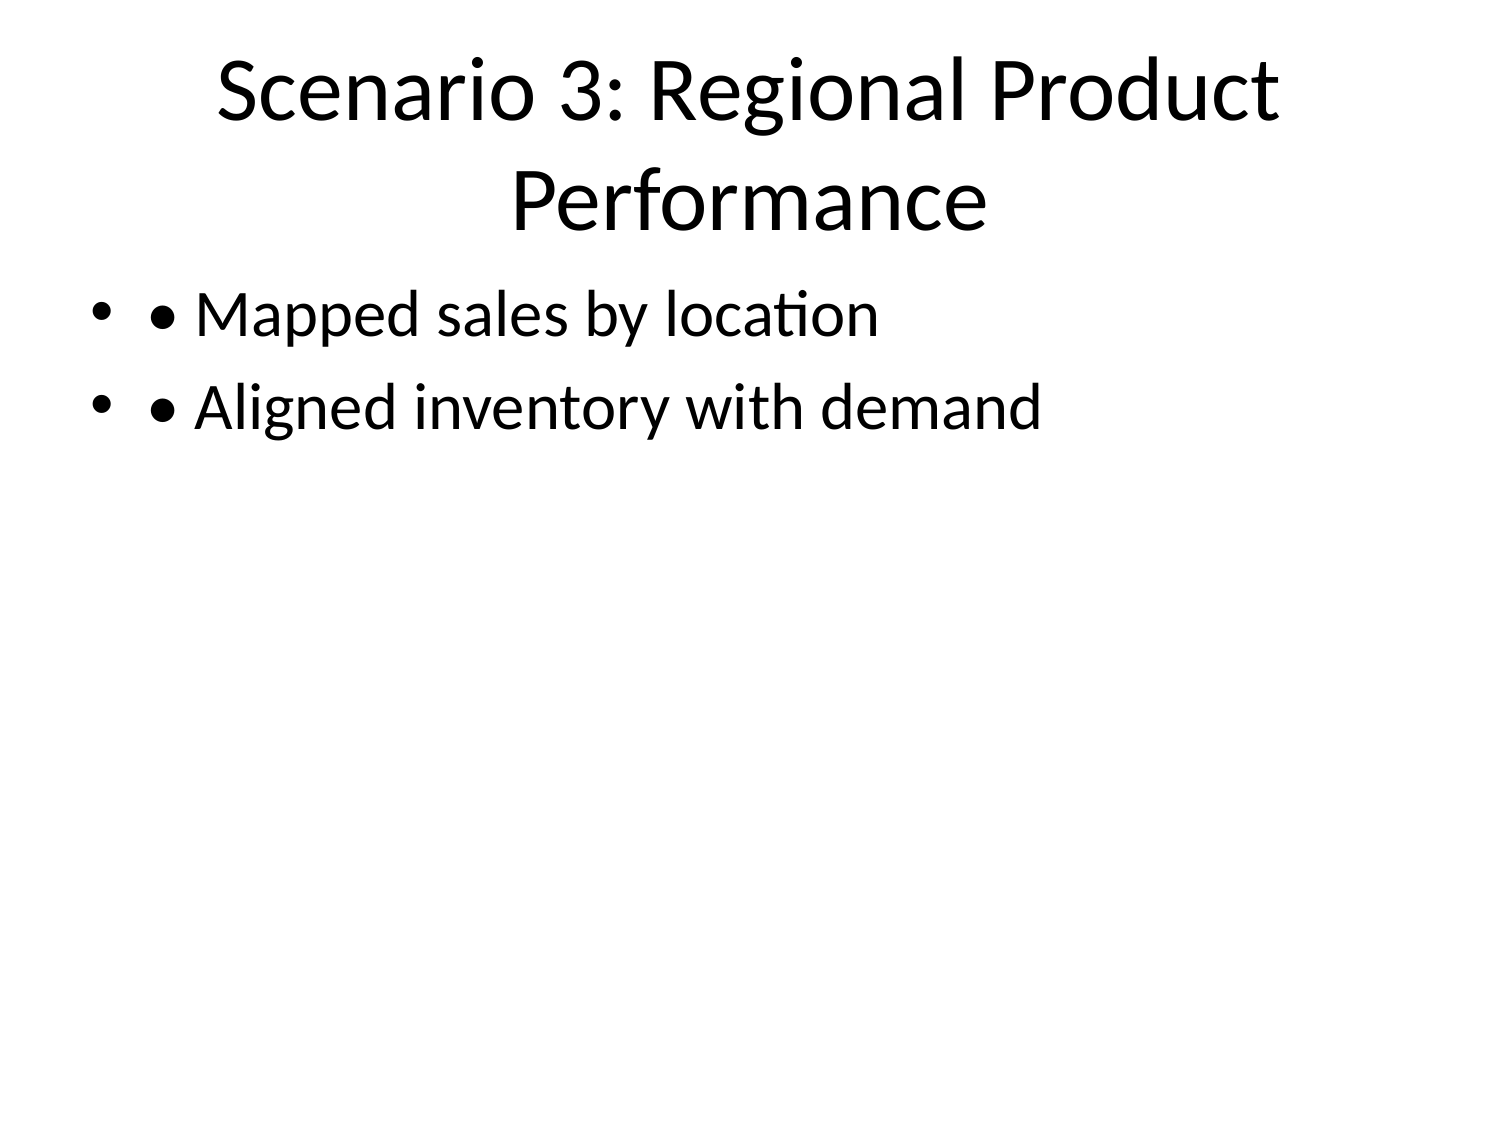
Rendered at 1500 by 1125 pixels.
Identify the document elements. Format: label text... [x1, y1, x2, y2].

title Scenario 3: Regional Product Performance [75, 45, 1425, 233]
list • Mapped sales by location • Aligned inventory with demand [75, 262, 1425, 1005]
